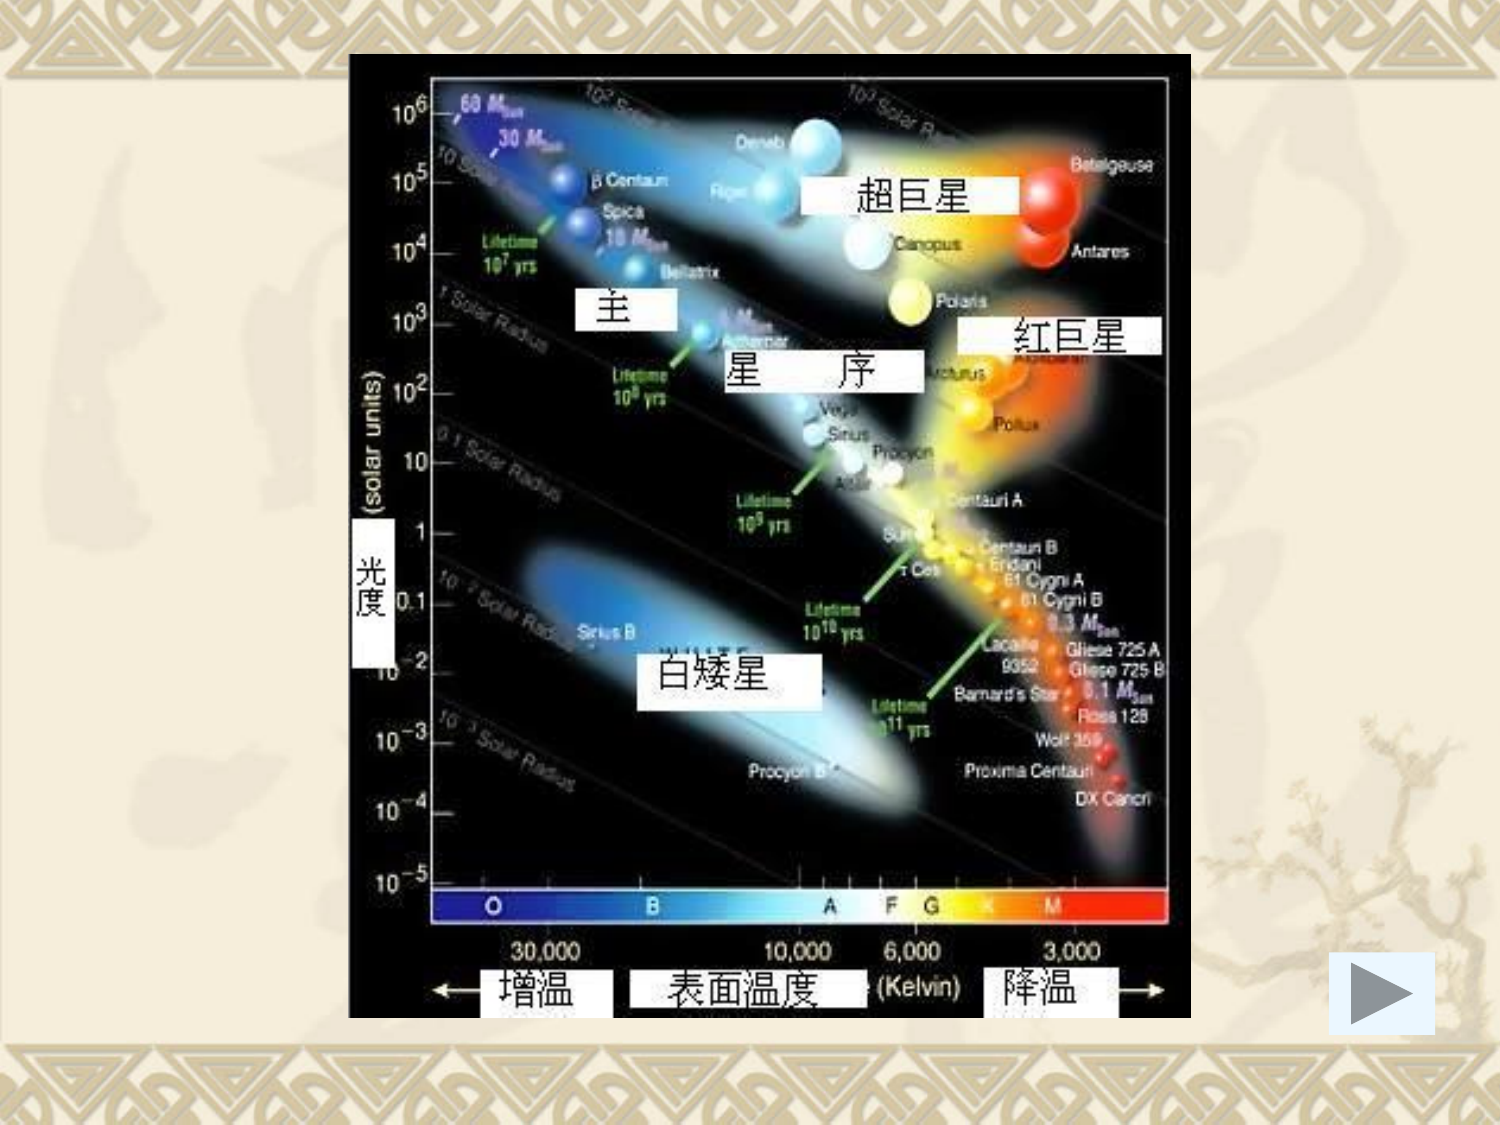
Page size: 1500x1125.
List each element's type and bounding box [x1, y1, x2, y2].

text_box [1328, 952, 1436, 1035]
picture [0, 0, 1500, 1125]
